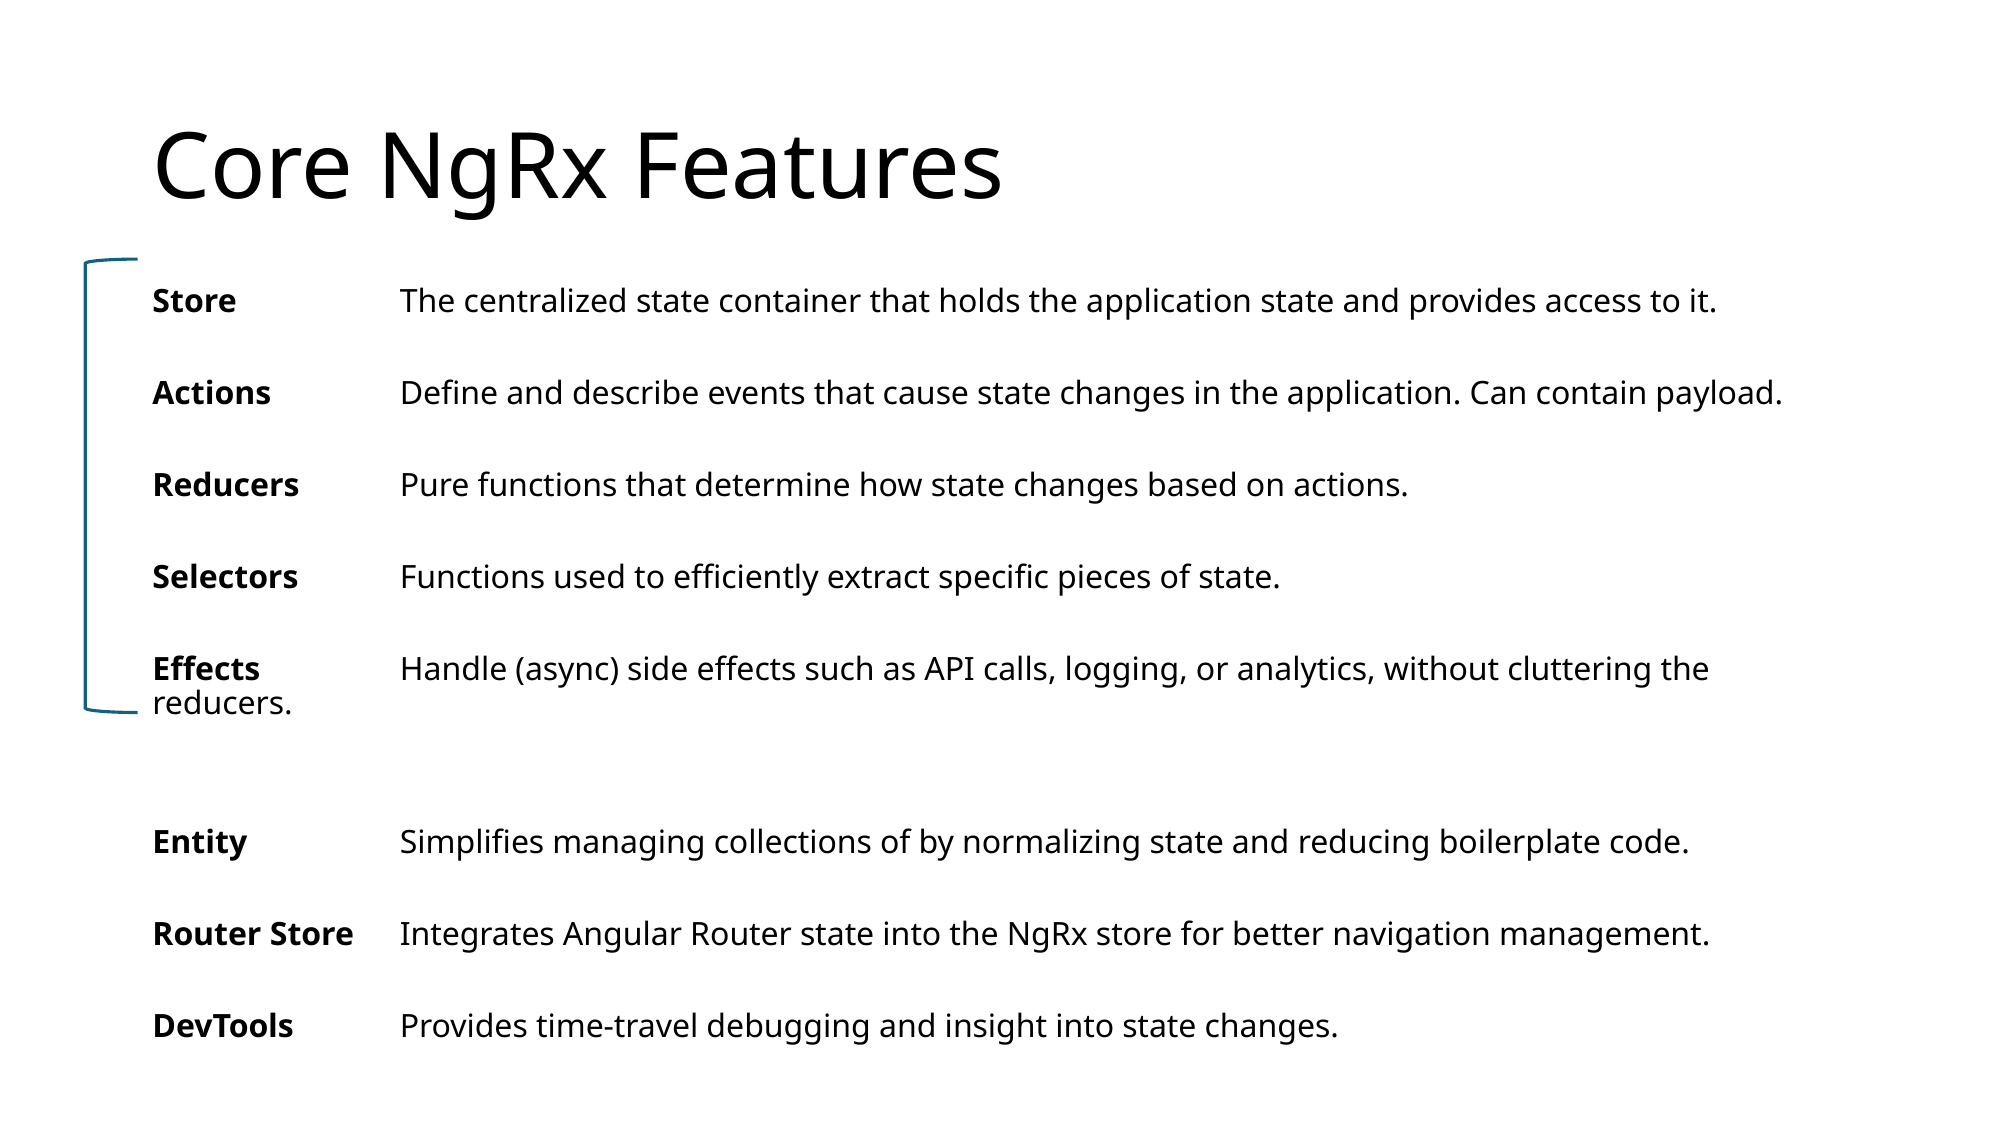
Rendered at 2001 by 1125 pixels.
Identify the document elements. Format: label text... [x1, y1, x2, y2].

title Core NgRx Features [137, 59, 1863, 277]
list Store The centralized state container that holds the application state and provides access to it. Actions Define and describe events that cause state changes in the application. Can contain payload. Reducers Pure functions that determine how state changes based on actions. Selectors Functions used to efficiently extract specific pieces of state. Effects Handle (async) side effects such as API calls, logging, or analytics, without cluttering the reducers. Entity Simplifies managing collections of by normalizing state and reducing boilerplate code. Router Store Integrates Angular Router state into the NgRx store for better navigation management. DevTools Provides time-travel debugging and insight into state changes. [137, 277, 1863, 1066]
text_box [83, 257, 138, 715]
